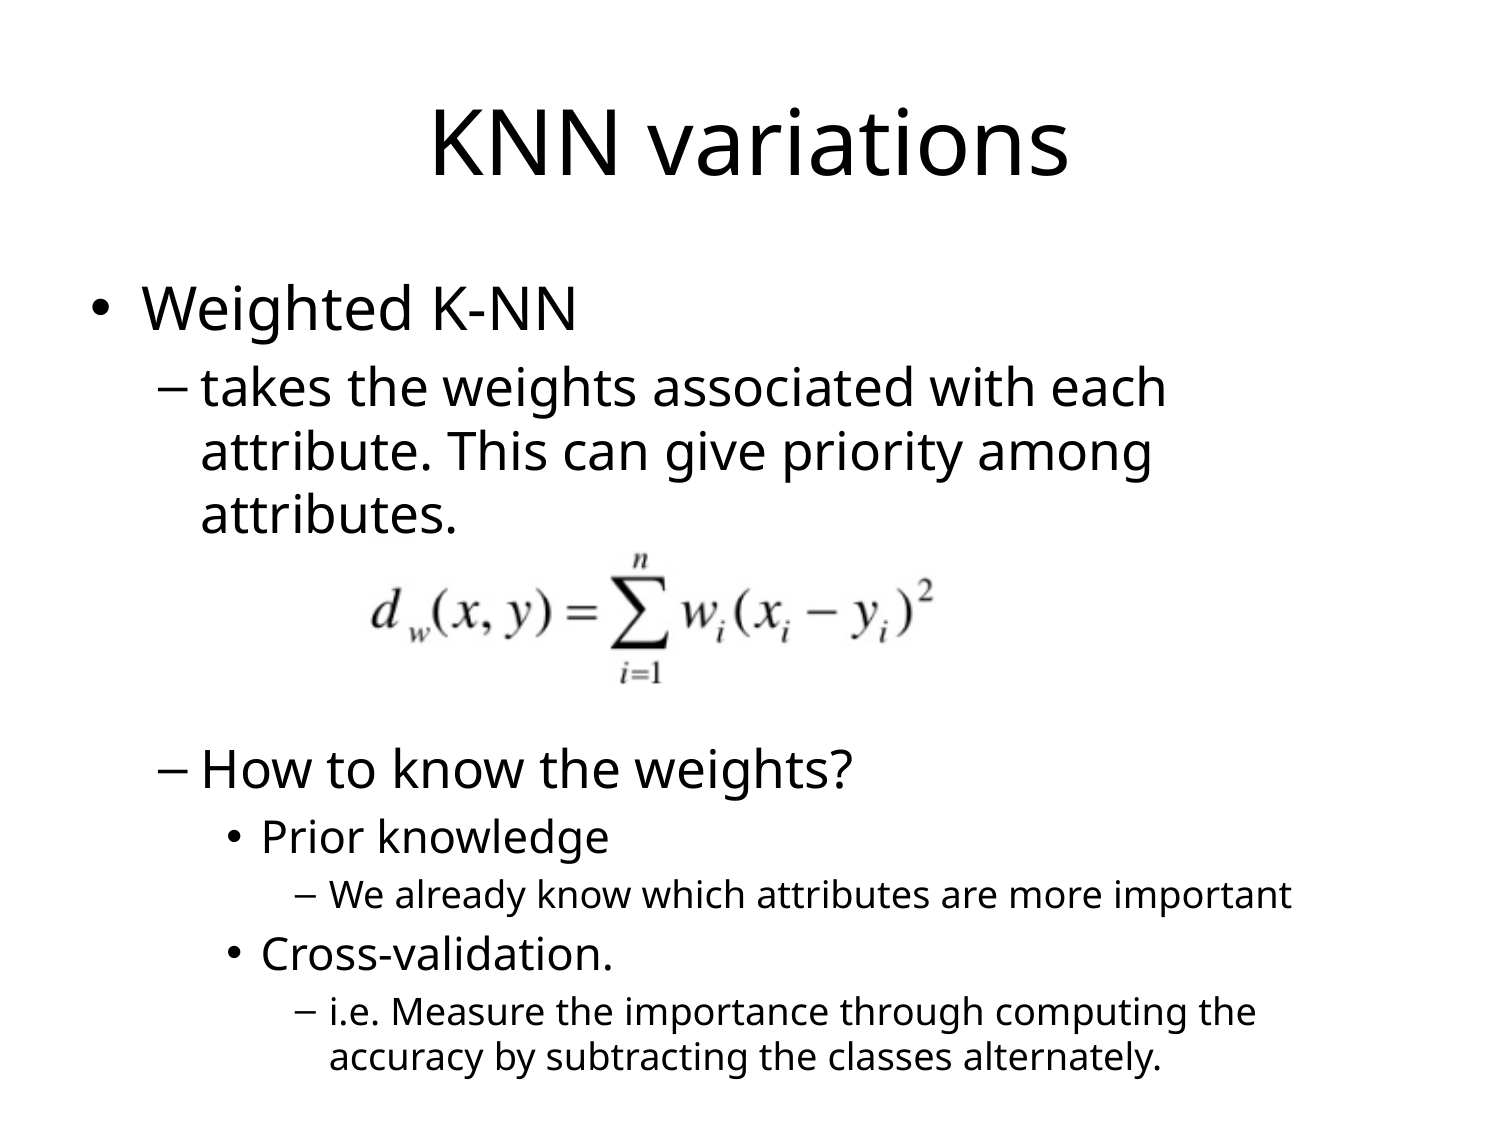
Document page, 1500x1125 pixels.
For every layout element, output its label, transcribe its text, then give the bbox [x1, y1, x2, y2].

picture [348, 536, 963, 705]
title KNN variations [75, 45, 1425, 233]
list Weighted K-NN takes the weights associated with each attribute. This can give priority among attributes. How to know the weights? Prior knowledge We already know which attributes are more important Cross-validation. i.e. Measure the importance through computing the accuracy by subtracting the classes alternately. [75, 262, 1425, 1094]
